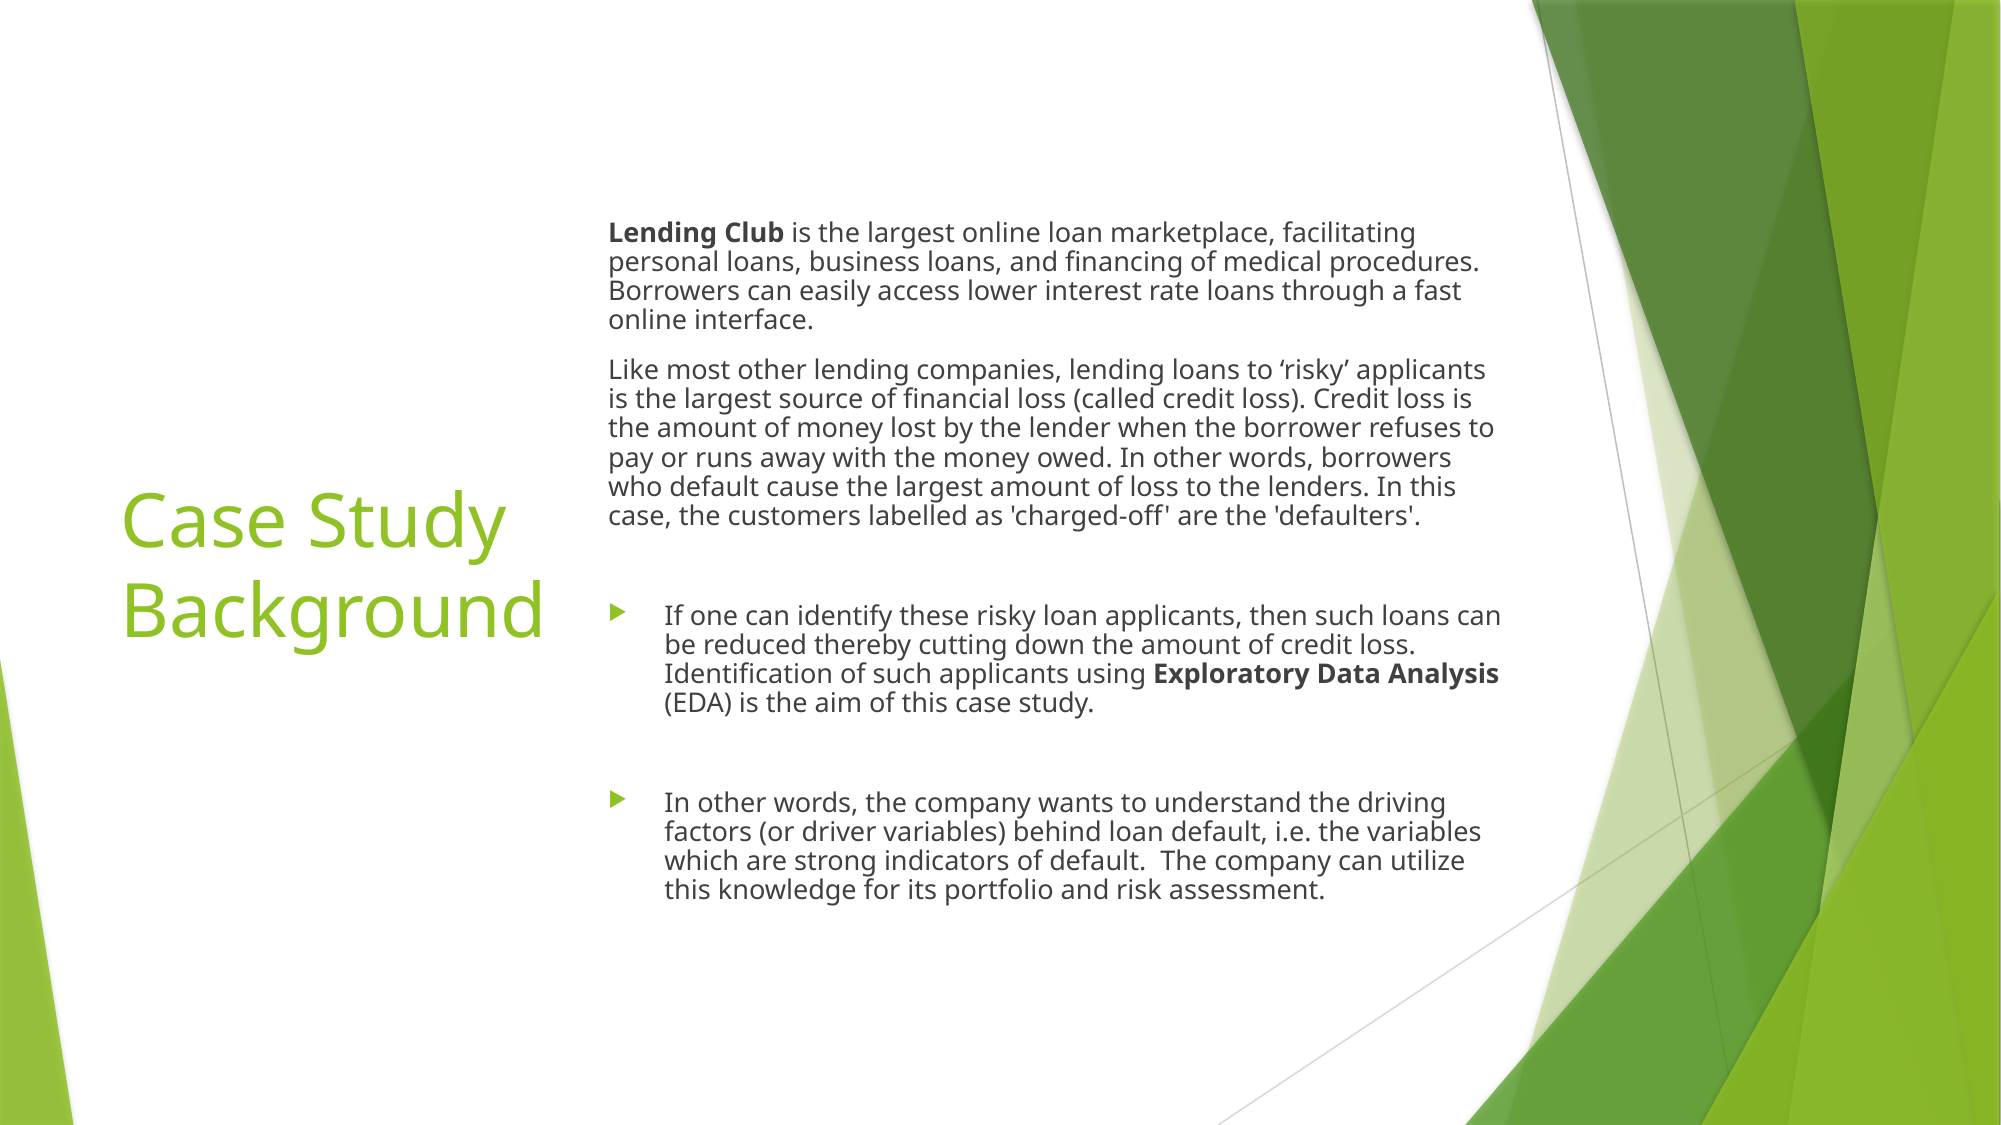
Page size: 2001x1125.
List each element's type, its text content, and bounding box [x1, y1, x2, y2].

list Lending Club is the largest online loan marketplace, facilitating personal loans, business loans, and financing of medical procedures. Borrowers can easily access lower interest rate loans through a fast online interface. Like most other lending companies, lending loans to ‘risky’ applicants is the largest source of financial loss (called credit loss). Credit loss is the amount of money lost by the lender when the borrower refuses to pay or runs away with the money owed. In other words, borrowers who default cause the largest amount of loss to the lenders. In this case, the customers labelled as 'charged-off' are the 'defaulters'. If one can identify these risky loan applicants, then such loans can be reduced thereby cutting down the amount of credit loss. Identification of such applicants using Exploratory Data Analysis (EDA) is the aim of this case study. In other words, the company wants to understand the driving factors (or driver variables) behind loan default, i.e. the variables which are strong indicators of default. The company can utilize this knowledge for its portfolio and risk assessment. [593, 133, 1522, 991]
title Case Study Background [105, 133, 593, 991]
